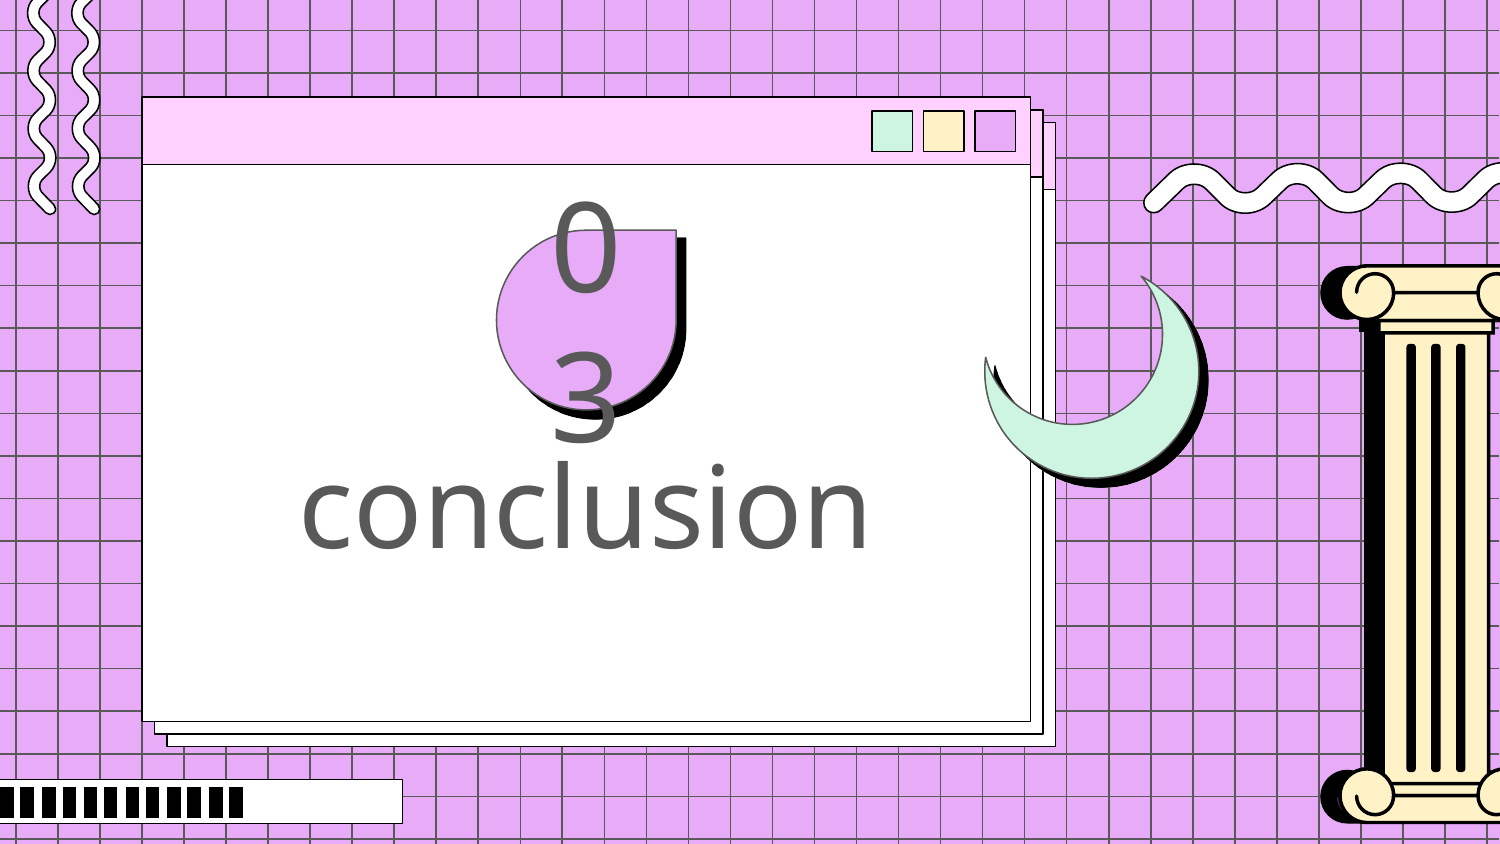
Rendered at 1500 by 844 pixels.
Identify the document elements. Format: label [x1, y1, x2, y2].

text_box [141, 96, 1056, 747]
text_box [1060, 276, 1199, 479]
text_box [1143, 162, 1500, 214]
